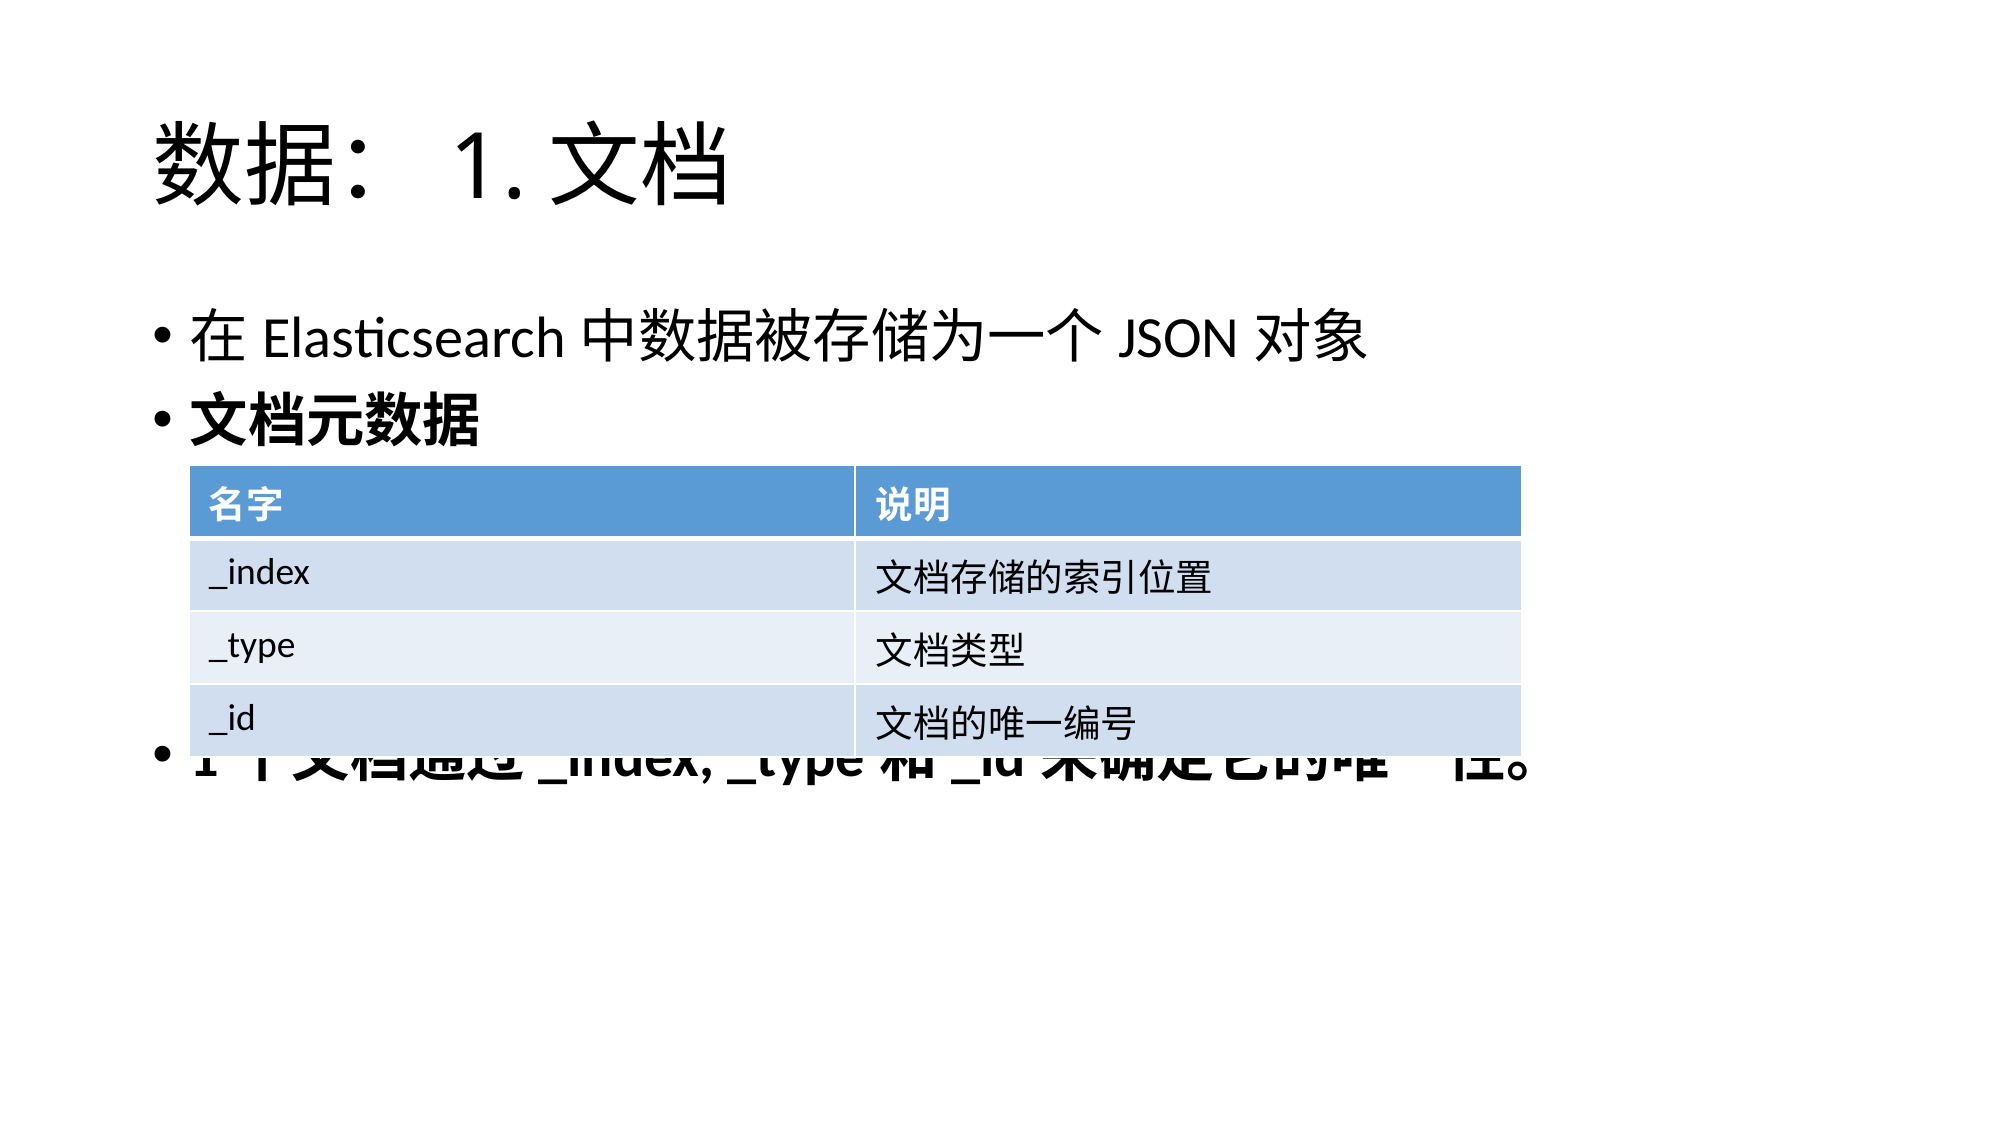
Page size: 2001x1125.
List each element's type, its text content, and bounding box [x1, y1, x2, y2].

table_cell _type [190, 612, 854, 683]
table_header 说明 [856, 466, 1521, 536]
table_cell 文档存储的索引位置 [856, 541, 1521, 610]
list 在Elasticsearch中数据被存储为一个JSON对象 文档元数据 1个文档通过_index, _type和_id来确定它的唯一性。 [137, 299, 1863, 1014]
table_cell _index [190, 541, 854, 610]
title 数据：1.文档 [137, 59, 1863, 278]
table_cell _id [190, 685, 854, 756]
table_cell 文档的唯一编号 [856, 685, 1521, 756]
table_header 名字 [190, 466, 854, 536]
table_cell 文档类型 [856, 612, 1521, 683]
